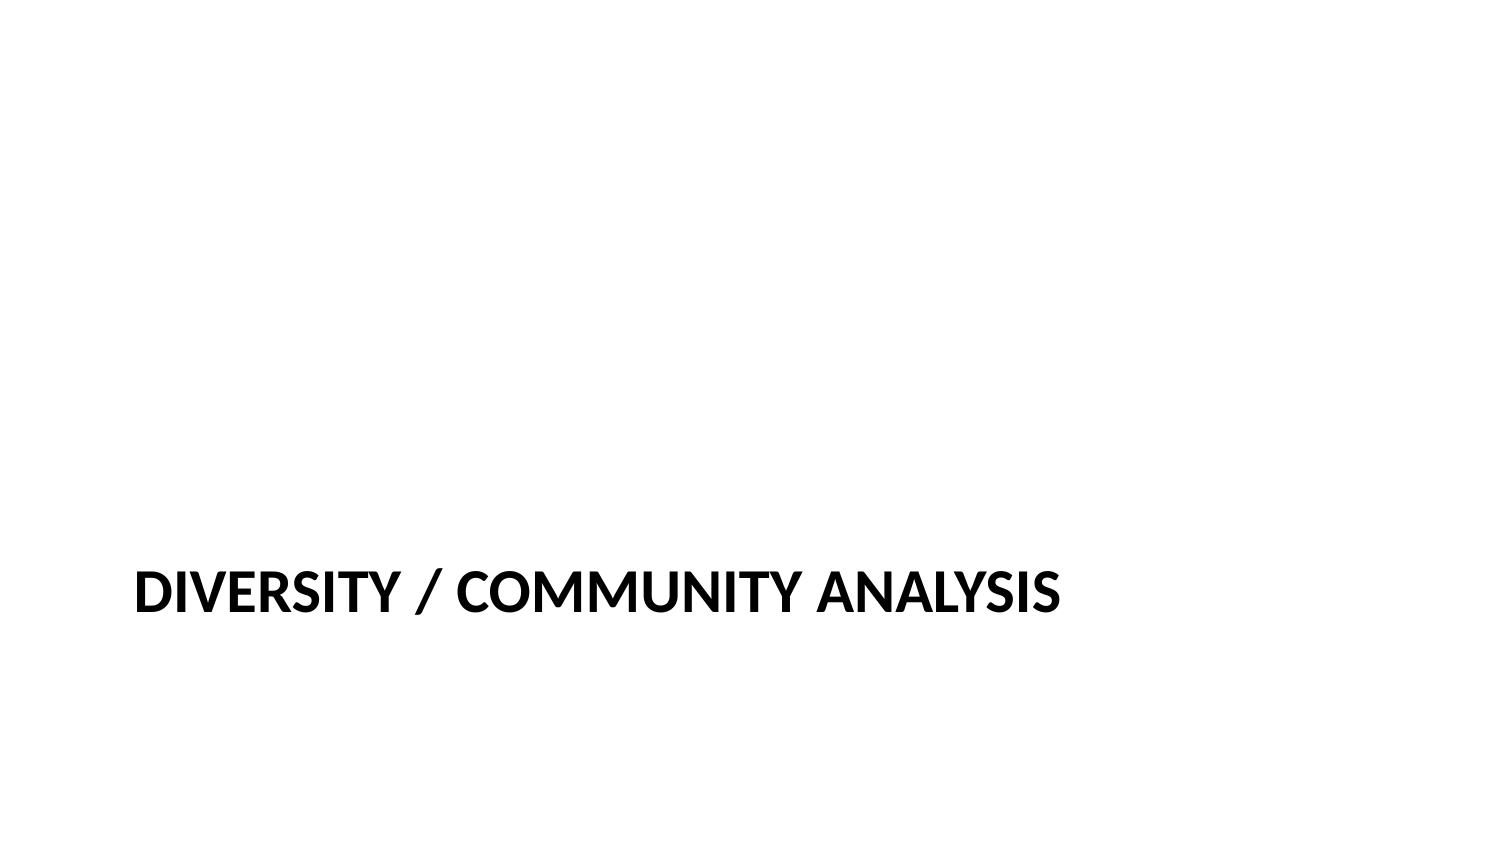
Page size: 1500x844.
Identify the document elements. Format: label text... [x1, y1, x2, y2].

title diversity / community analysis [118, 542, 1394, 710]
